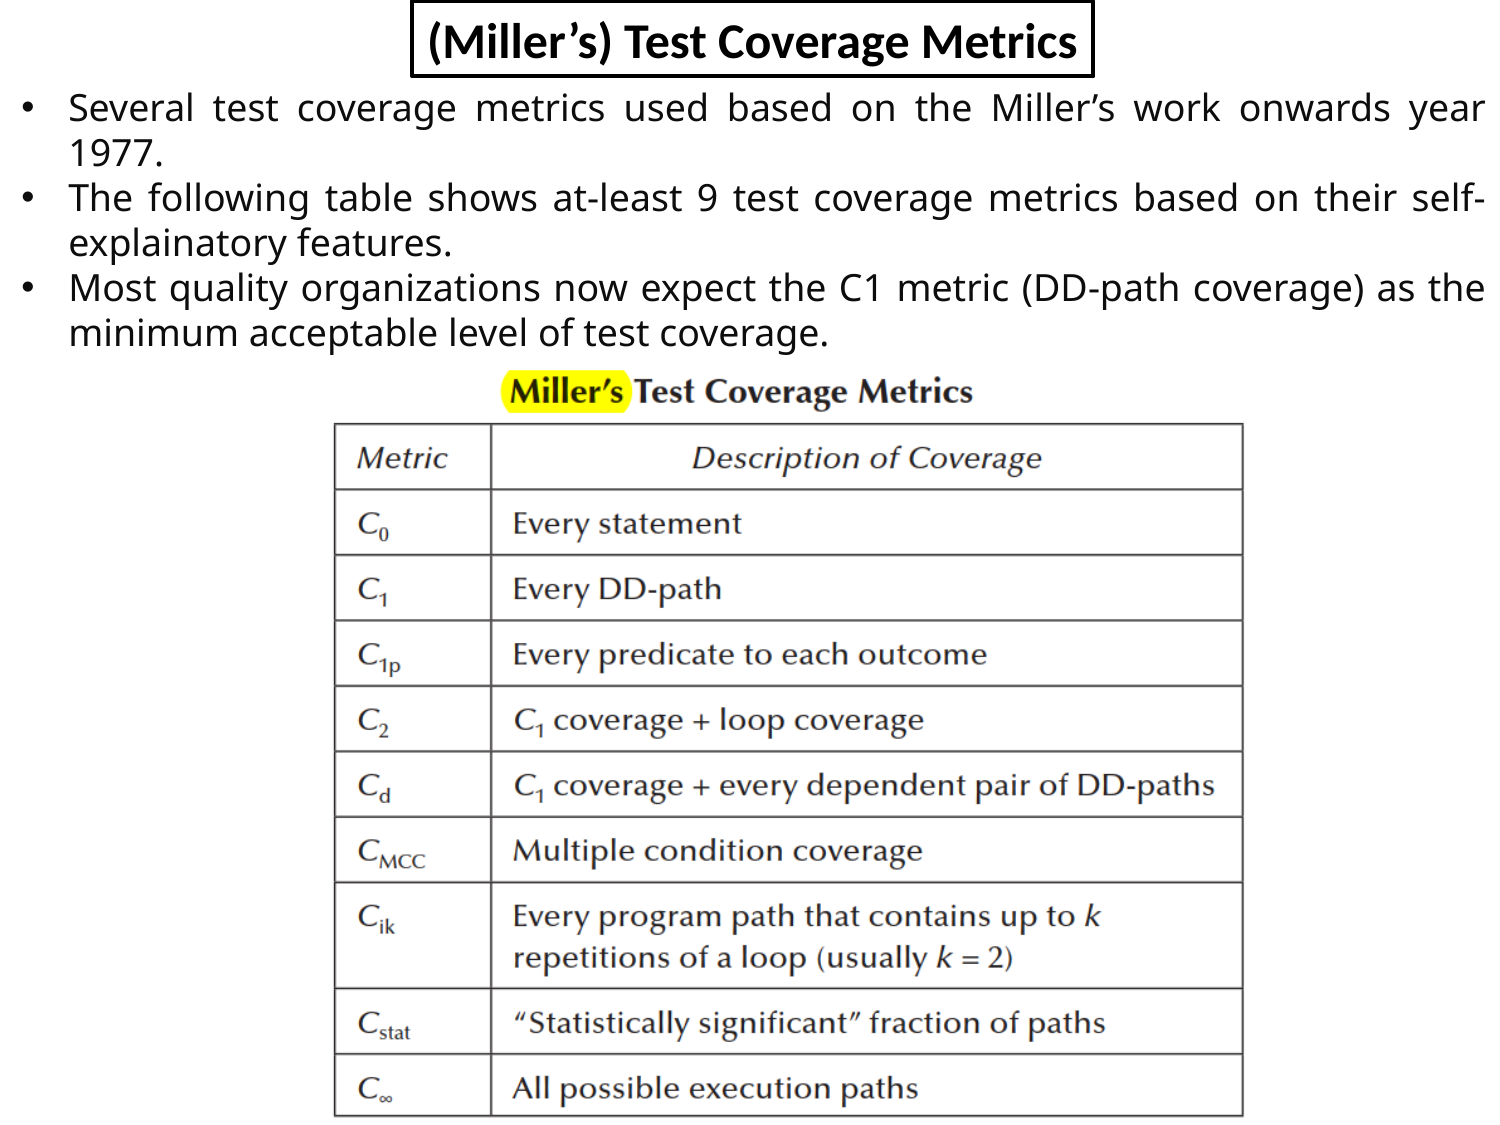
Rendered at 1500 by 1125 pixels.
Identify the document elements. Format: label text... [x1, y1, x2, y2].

picture [324, 364, 1250, 1125]
text_box Several test coverage metrics used based on the Miller’s work onwards year 1977. The following table shows at-least 9 test coverage metrics based on their self-explainatory features. Most quality organizations now expect the C1 metric (DD-path coverage) as the minimum acceptable level of test coverage. [6, 77, 1500, 362]
text_box (Miller’s) Test Coverage Metrics [410, 0, 1095, 77]
